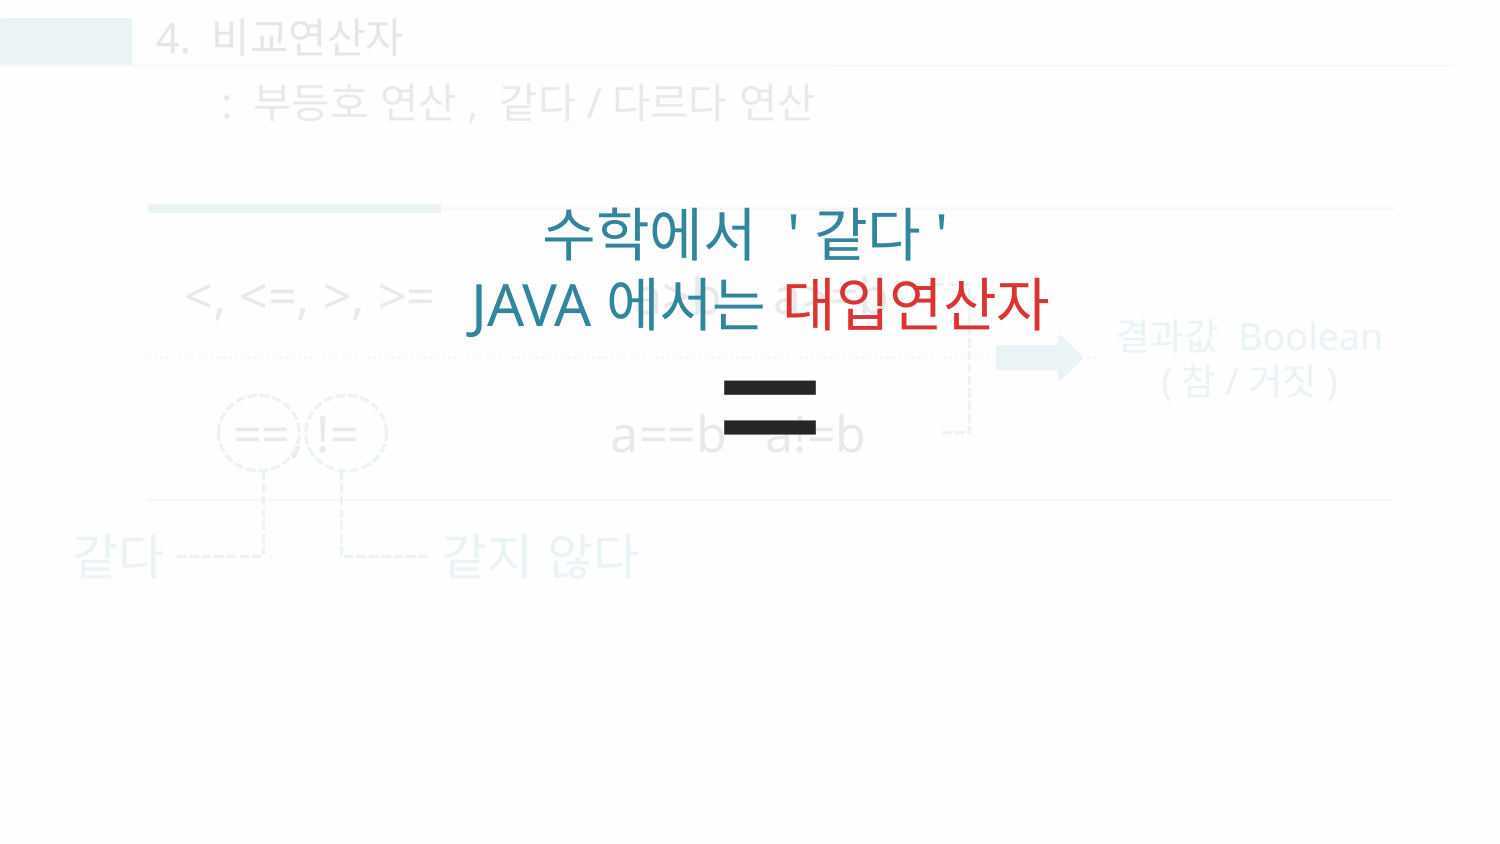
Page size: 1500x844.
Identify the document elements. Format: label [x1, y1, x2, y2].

text_box [0, 0, 1500, 844]
